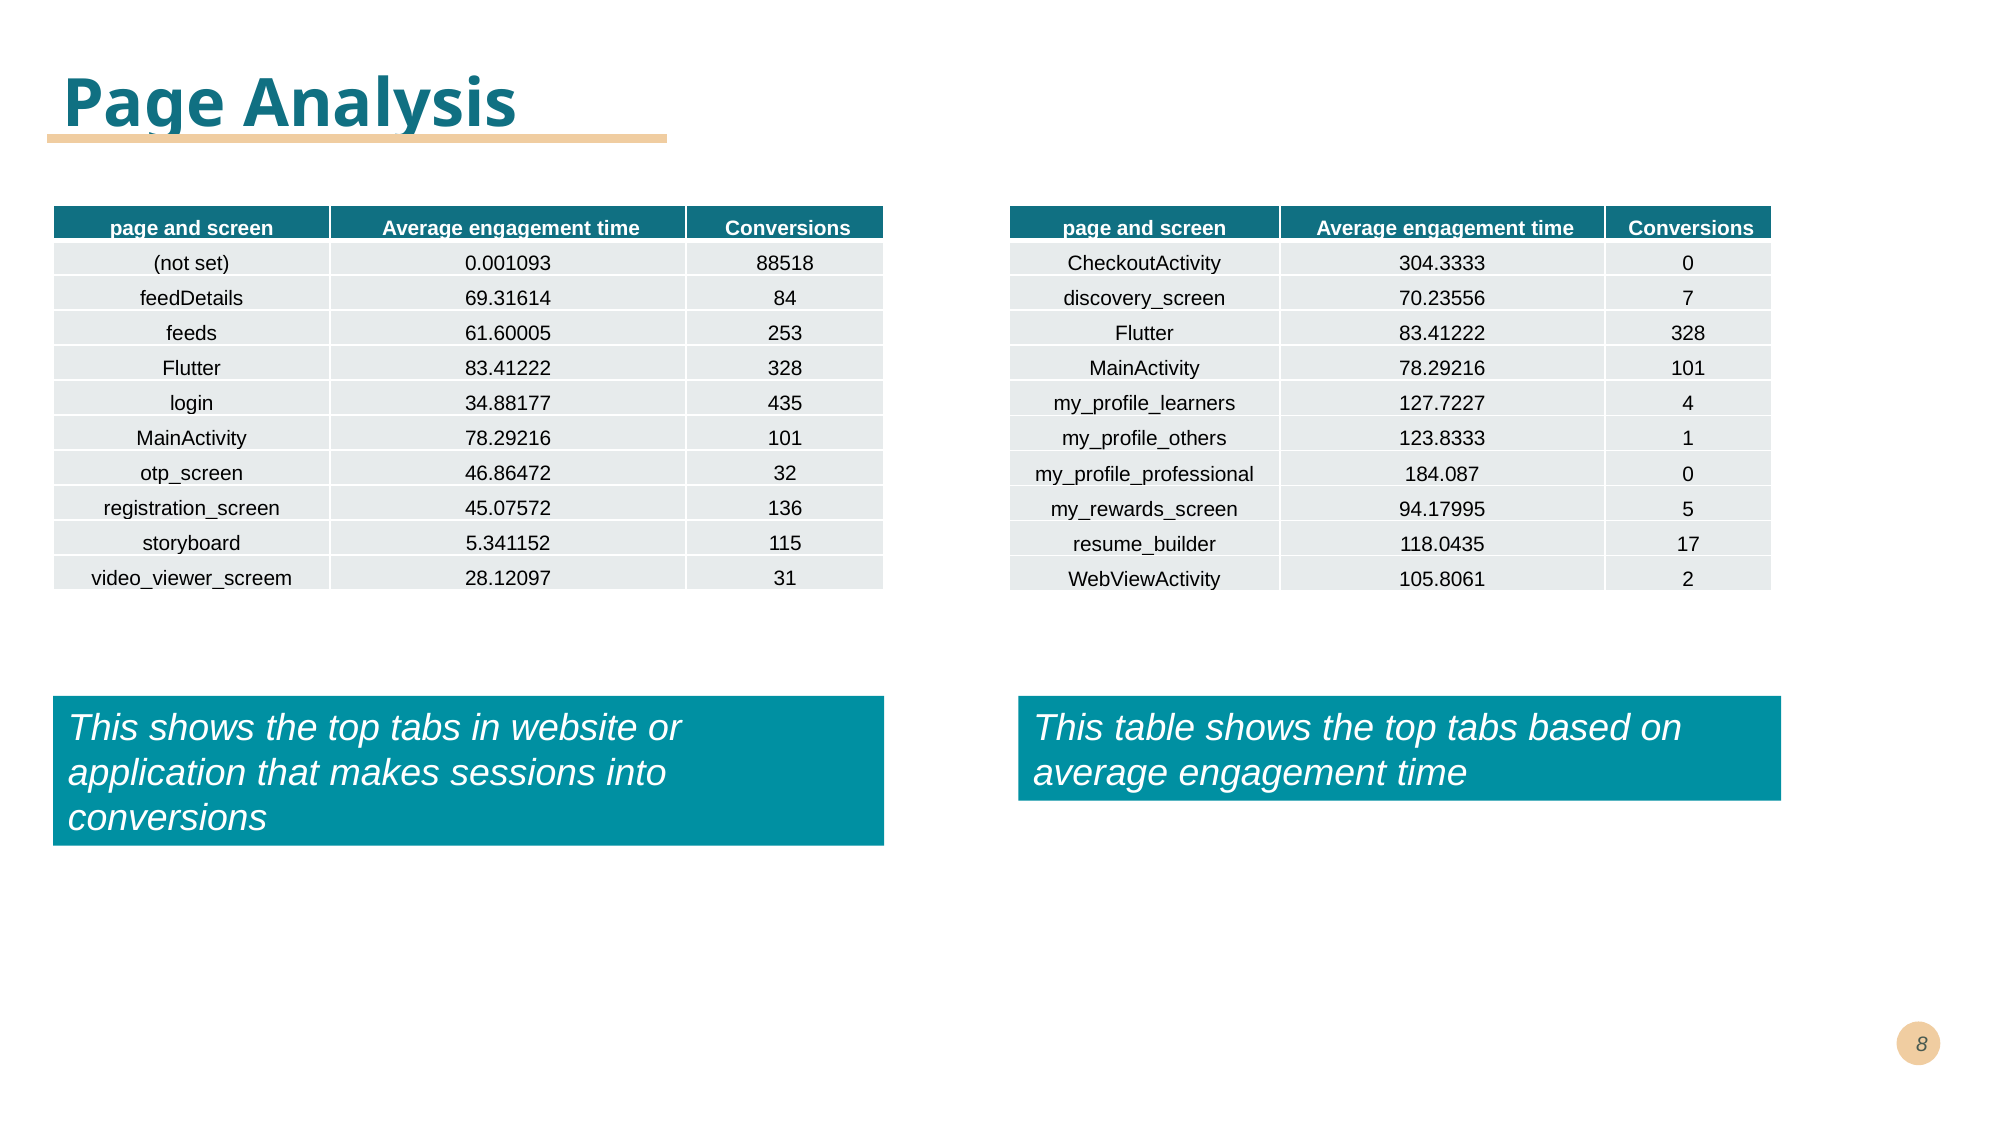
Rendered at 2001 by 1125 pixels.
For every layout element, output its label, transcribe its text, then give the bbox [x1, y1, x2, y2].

table_cell storyboard [54, 521, 329, 554]
table_cell 7 [1606, 276, 1771, 309]
table_cell feeds [54, 311, 329, 344]
table_cell 0 [1606, 451, 1771, 485]
table_cell 127.7227 [1281, 381, 1604, 415]
table_cell 105.8061 [1281, 556, 1604, 590]
table_cell 5.341152 [331, 521, 685, 554]
table_cell my_profile_learners [1010, 381, 1279, 415]
table_cell resume_builder [1010, 521, 1279, 555]
table_cell my_profile_others [1010, 416, 1279, 450]
table_header Average engagement time [331, 206, 685, 238]
table_cell MainActivity [1010, 346, 1279, 379]
table_cell otp_screen [54, 451, 329, 484]
table_cell 83.41222 [331, 346, 685, 379]
table_cell 45.07572 [331, 486, 685, 519]
table_cell 123.8333 [1281, 416, 1604, 450]
text_box This table shows the top tabs based on average engagement time [1018, 695, 1782, 801]
table_header Conversions [1606, 206, 1771, 238]
table_cell MainActivity [54, 416, 329, 449]
slide_number 8 [1883, 1012, 1943, 1073]
table_cell 83.41222 [1281, 311, 1604, 344]
table_cell video_viewer_screem [54, 556, 329, 589]
table_cell 253 [687, 311, 883, 344]
table_cell CheckoutActivity [1010, 243, 1279, 274]
table_cell login [54, 381, 329, 414]
table_cell 184.087 [1281, 451, 1604, 485]
title Page Analysis [47, 4, 1773, 206]
table_cell 70.23556 [1281, 276, 1604, 309]
table_cell 69.31614 [331, 276, 685, 309]
table_cell 136 [687, 486, 883, 519]
table_cell my_rewards_screen [1010, 486, 1279, 520]
table_cell 28.12097 [331, 556, 685, 589]
table_cell 118.0435 [1281, 521, 1604, 555]
table_cell 46.86472 [331, 451, 685, 484]
table_cell registration_screen [54, 486, 329, 519]
table_cell 2 [1606, 556, 1771, 590]
table_cell 5 [1606, 486, 1771, 520]
table_cell Flutter [54, 346, 329, 379]
table_cell 84 [687, 276, 883, 309]
table_cell 32 [687, 451, 883, 484]
text_box This shows the top tabs in website or application that makes sessions into conversions [53, 695, 885, 846]
table_cell 0.001093 [331, 243, 685, 274]
table_cell 34.88177 [331, 381, 685, 414]
table_cell 1 [1606, 416, 1771, 450]
table_header page and screen [54, 206, 329, 238]
table_cell 94.17995 [1281, 486, 1604, 520]
table_cell my_profile_professional [1010, 451, 1279, 485]
table_cell 115 [687, 521, 883, 554]
table_cell 101 [687, 416, 883, 449]
table_cell WebViewActivity [1010, 556, 1279, 590]
table_header Average engagement time [1281, 206, 1604, 238]
table_header page and screen [1010, 206, 1279, 238]
table_header Conversions [687, 206, 883, 238]
table_cell 328 [1606, 311, 1771, 344]
table_cell 435 [687, 381, 883, 414]
table_cell 88518 [687, 243, 883, 274]
table_cell 4 [1606, 381, 1771, 415]
table_cell feedDetails [54, 276, 329, 309]
table_cell 304.3333 [1281, 243, 1604, 274]
table_cell 61.60005 [331, 311, 685, 344]
table_cell 17 [1606, 521, 1771, 555]
table_cell 101 [1606, 346, 1771, 379]
table_cell discovery_screen [1010, 276, 1279, 309]
table_cell 328 [687, 346, 883, 379]
table_cell (not set) [54, 243, 329, 274]
table_cell 78.29216 [331, 416, 685, 449]
table_cell 78.29216 [1281, 346, 1604, 379]
table_cell 31 [687, 556, 883, 589]
table_cell Flutter [1010, 311, 1279, 344]
table_cell 0 [1606, 243, 1771, 274]
